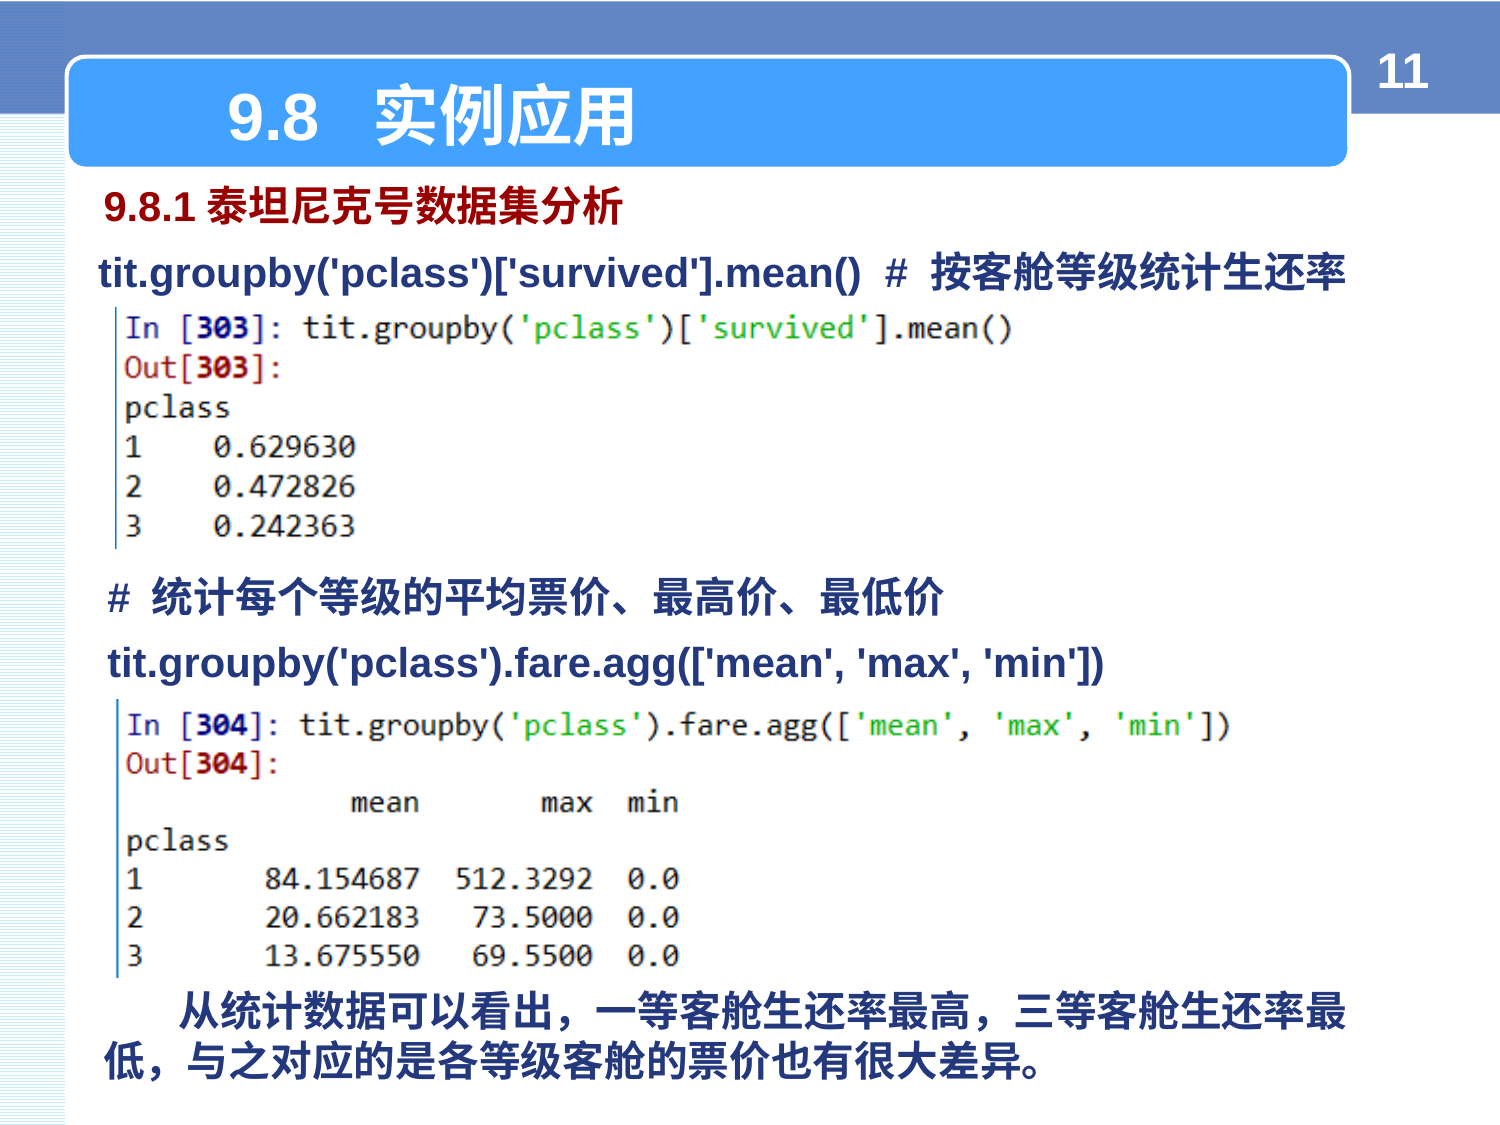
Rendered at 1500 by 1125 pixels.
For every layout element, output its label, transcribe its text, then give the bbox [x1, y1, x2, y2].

text_box 11 [1335, 31, 1472, 138]
text_box 9.8 实例应用 [212, 66, 1288, 161]
text_box # 统计每个等级的平均票价、最高价、最低价 tit.groupby('pclass').fare.agg(['mean', 'max', 'min']) [92, 548, 1463, 694]
picture [115, 699, 1235, 979]
text_box tit.groupby('pclass')['survived'].mean() # 按客舱等级统计生还率 [83, 223, 1454, 304]
picture [115, 307, 1025, 550]
text_box 从统计数据可以看出，一等客舱生还率最高，三等客舱生还率最低，与之对应的是各等级客舱的票价也有很大差异。 [88, 977, 1428, 1093]
text_box 9.8.1泰坦尼克号数据集分析 [88, 166, 916, 223]
